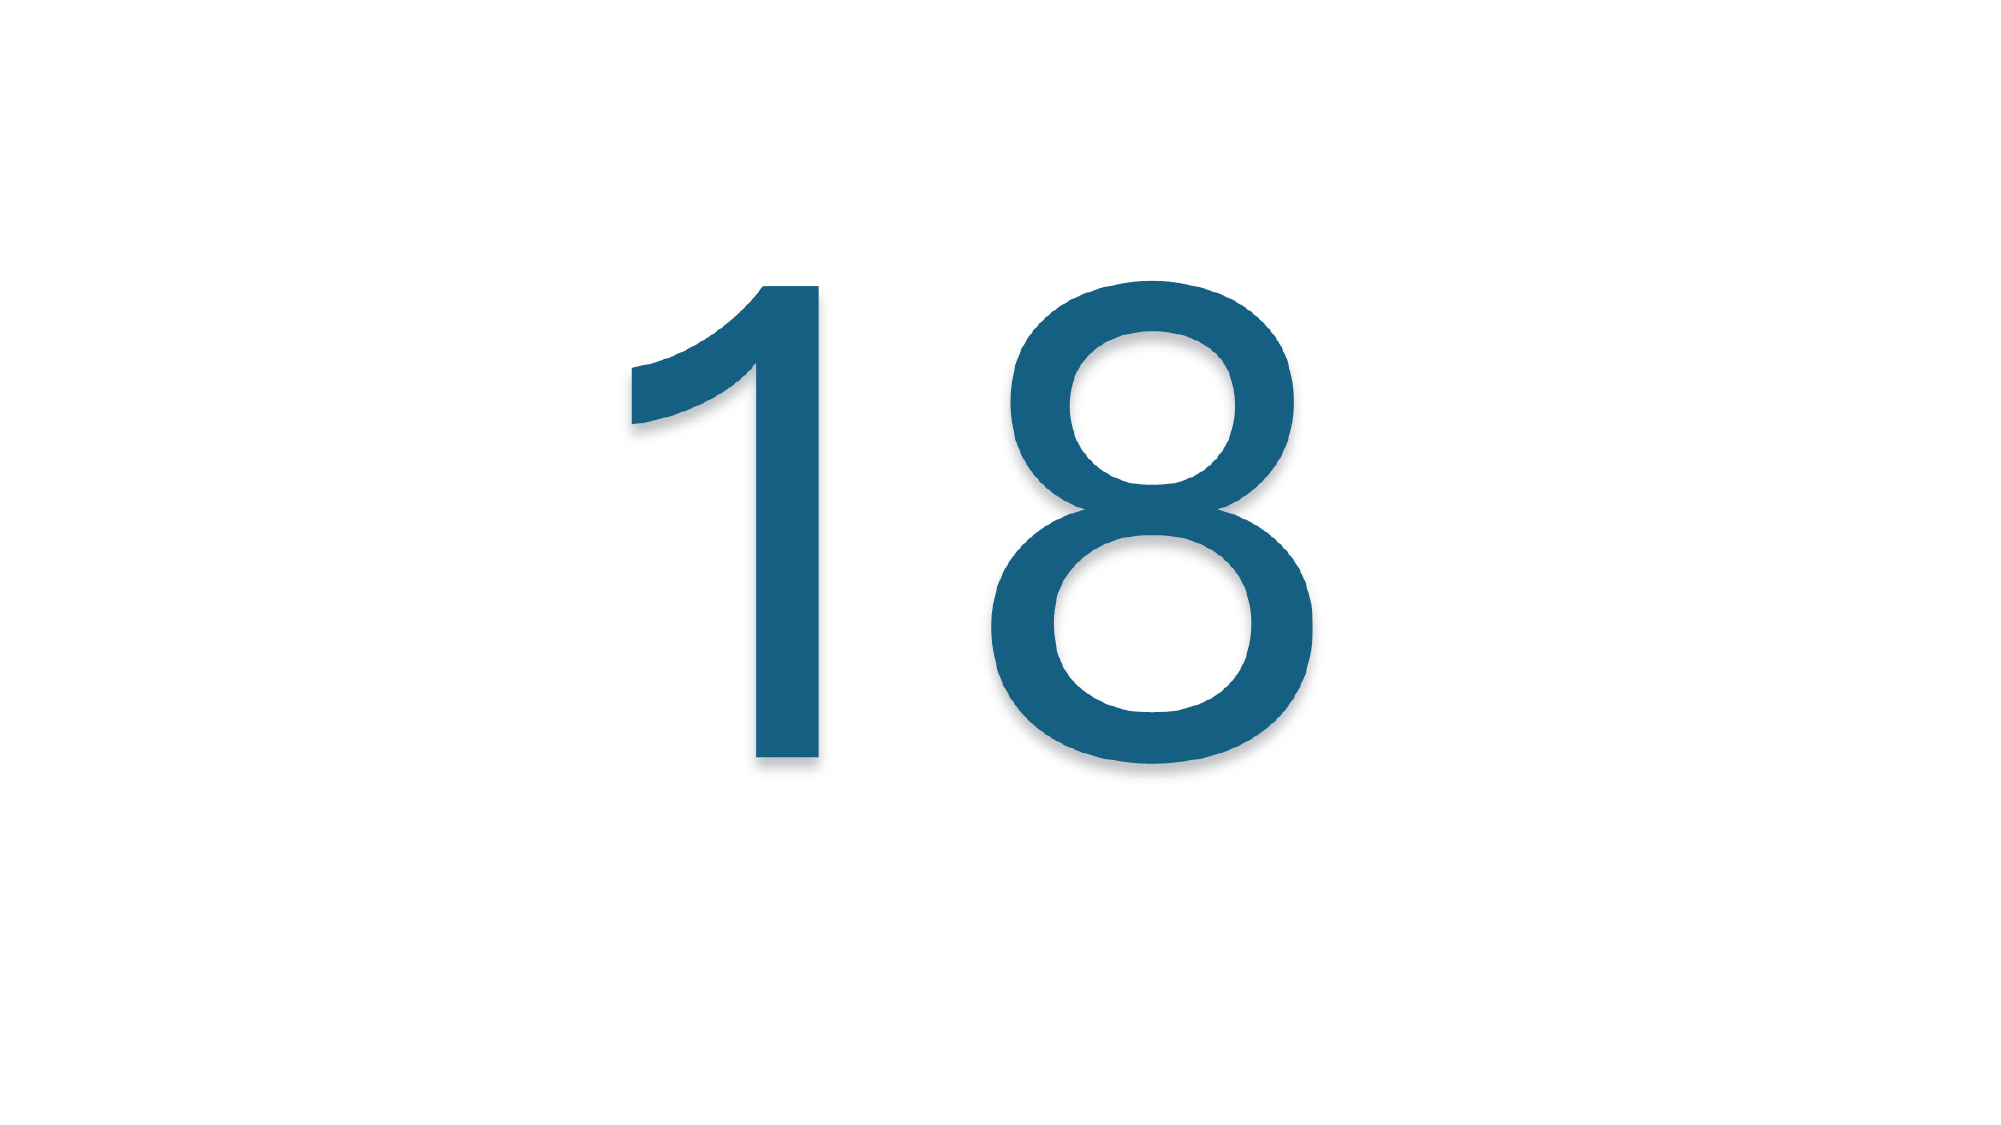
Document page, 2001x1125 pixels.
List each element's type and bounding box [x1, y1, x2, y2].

picture [102, 0, 1808, 1125]
